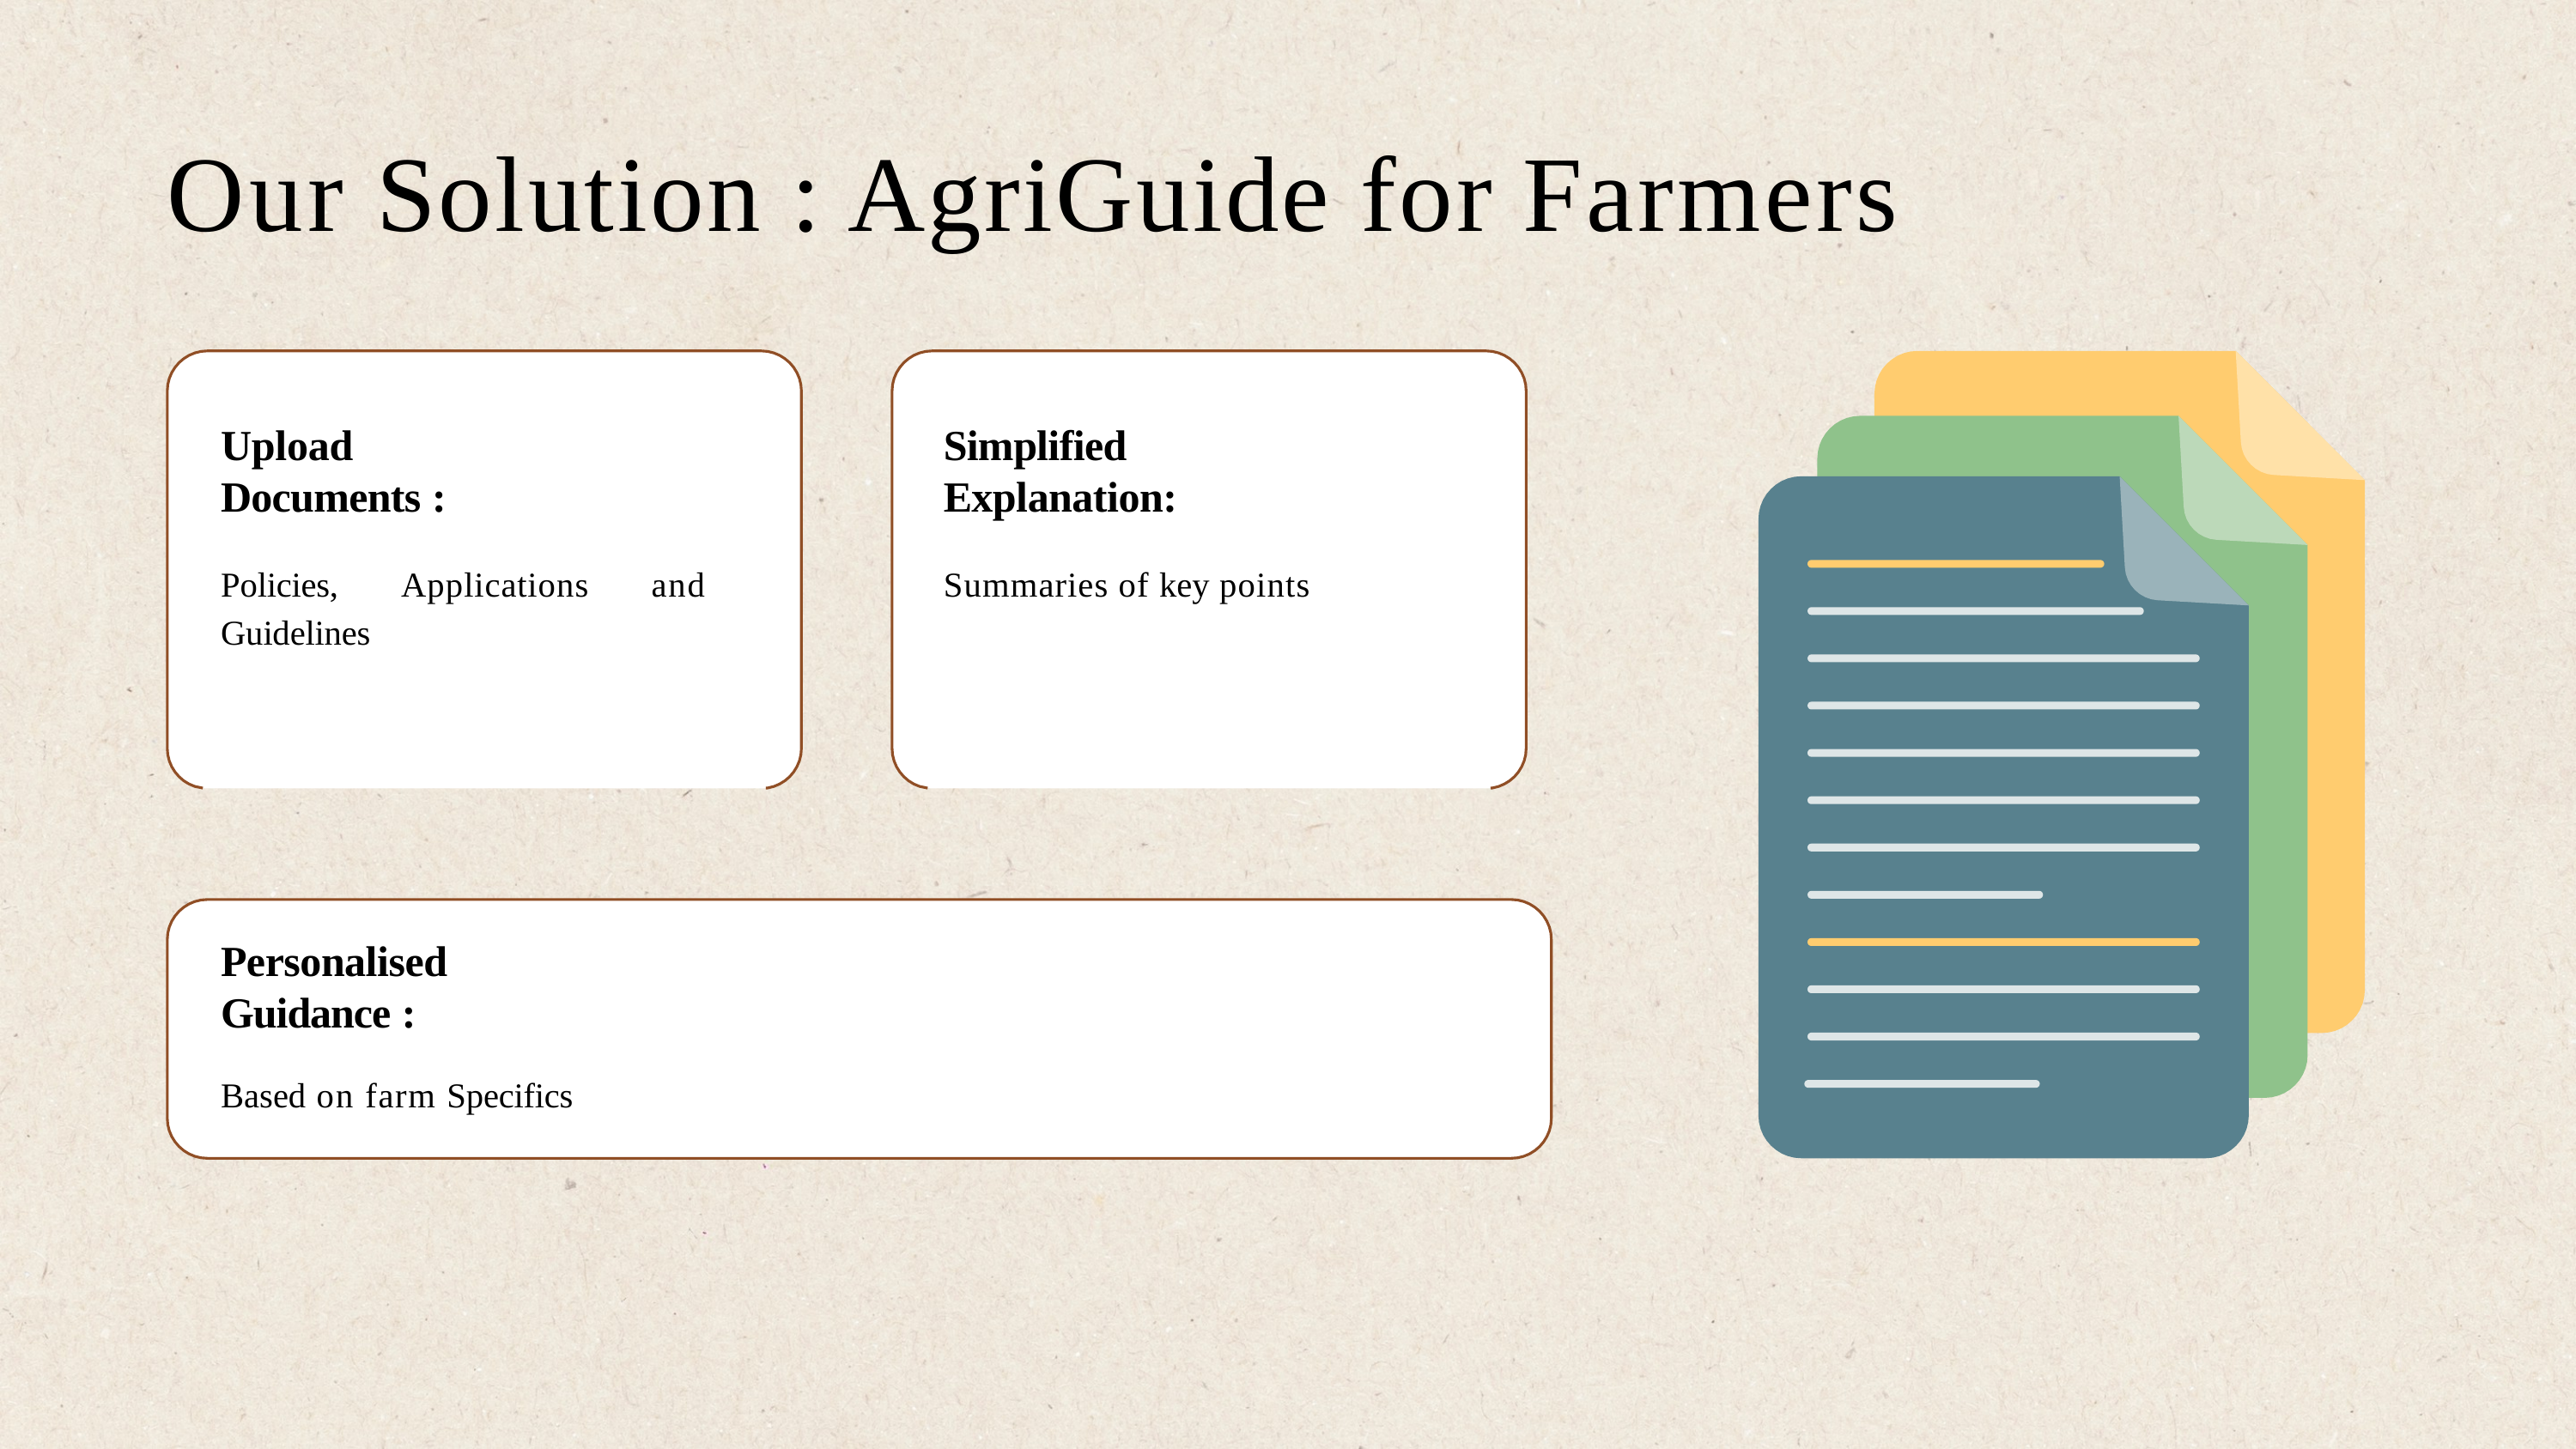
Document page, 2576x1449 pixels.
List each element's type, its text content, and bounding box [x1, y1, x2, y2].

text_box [1758, 350, 2366, 1159]
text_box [890, 349, 1528, 790]
picture [0, 0, 2576, 1449]
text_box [166, 349, 804, 790]
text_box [166, 898, 1553, 1161]
title Our Solution : AgriGuide for Farmers [58, 122, 2518, 367]
